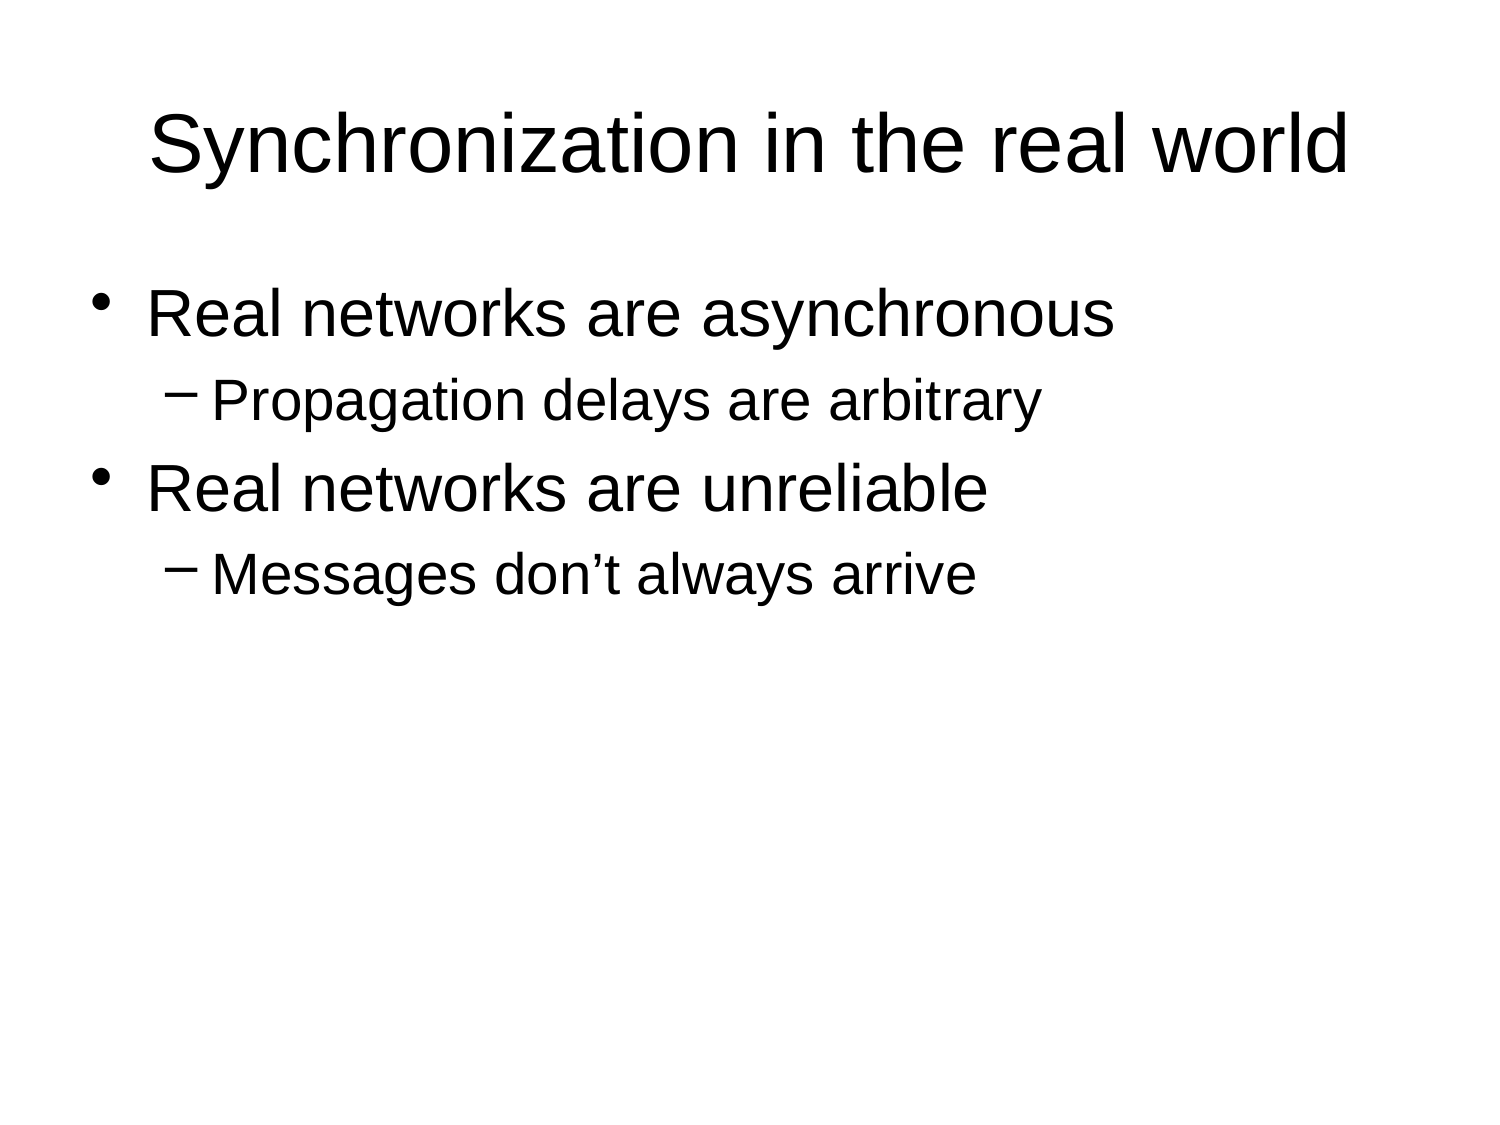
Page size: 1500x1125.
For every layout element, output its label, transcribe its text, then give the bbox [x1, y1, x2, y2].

title Synchronization in the real world [75, 45, 1425, 233]
list Real networks are asynchronous Propagation delays are arbitrary Real networks are unreliable Messages don’t always arrive [75, 262, 1425, 1005]
